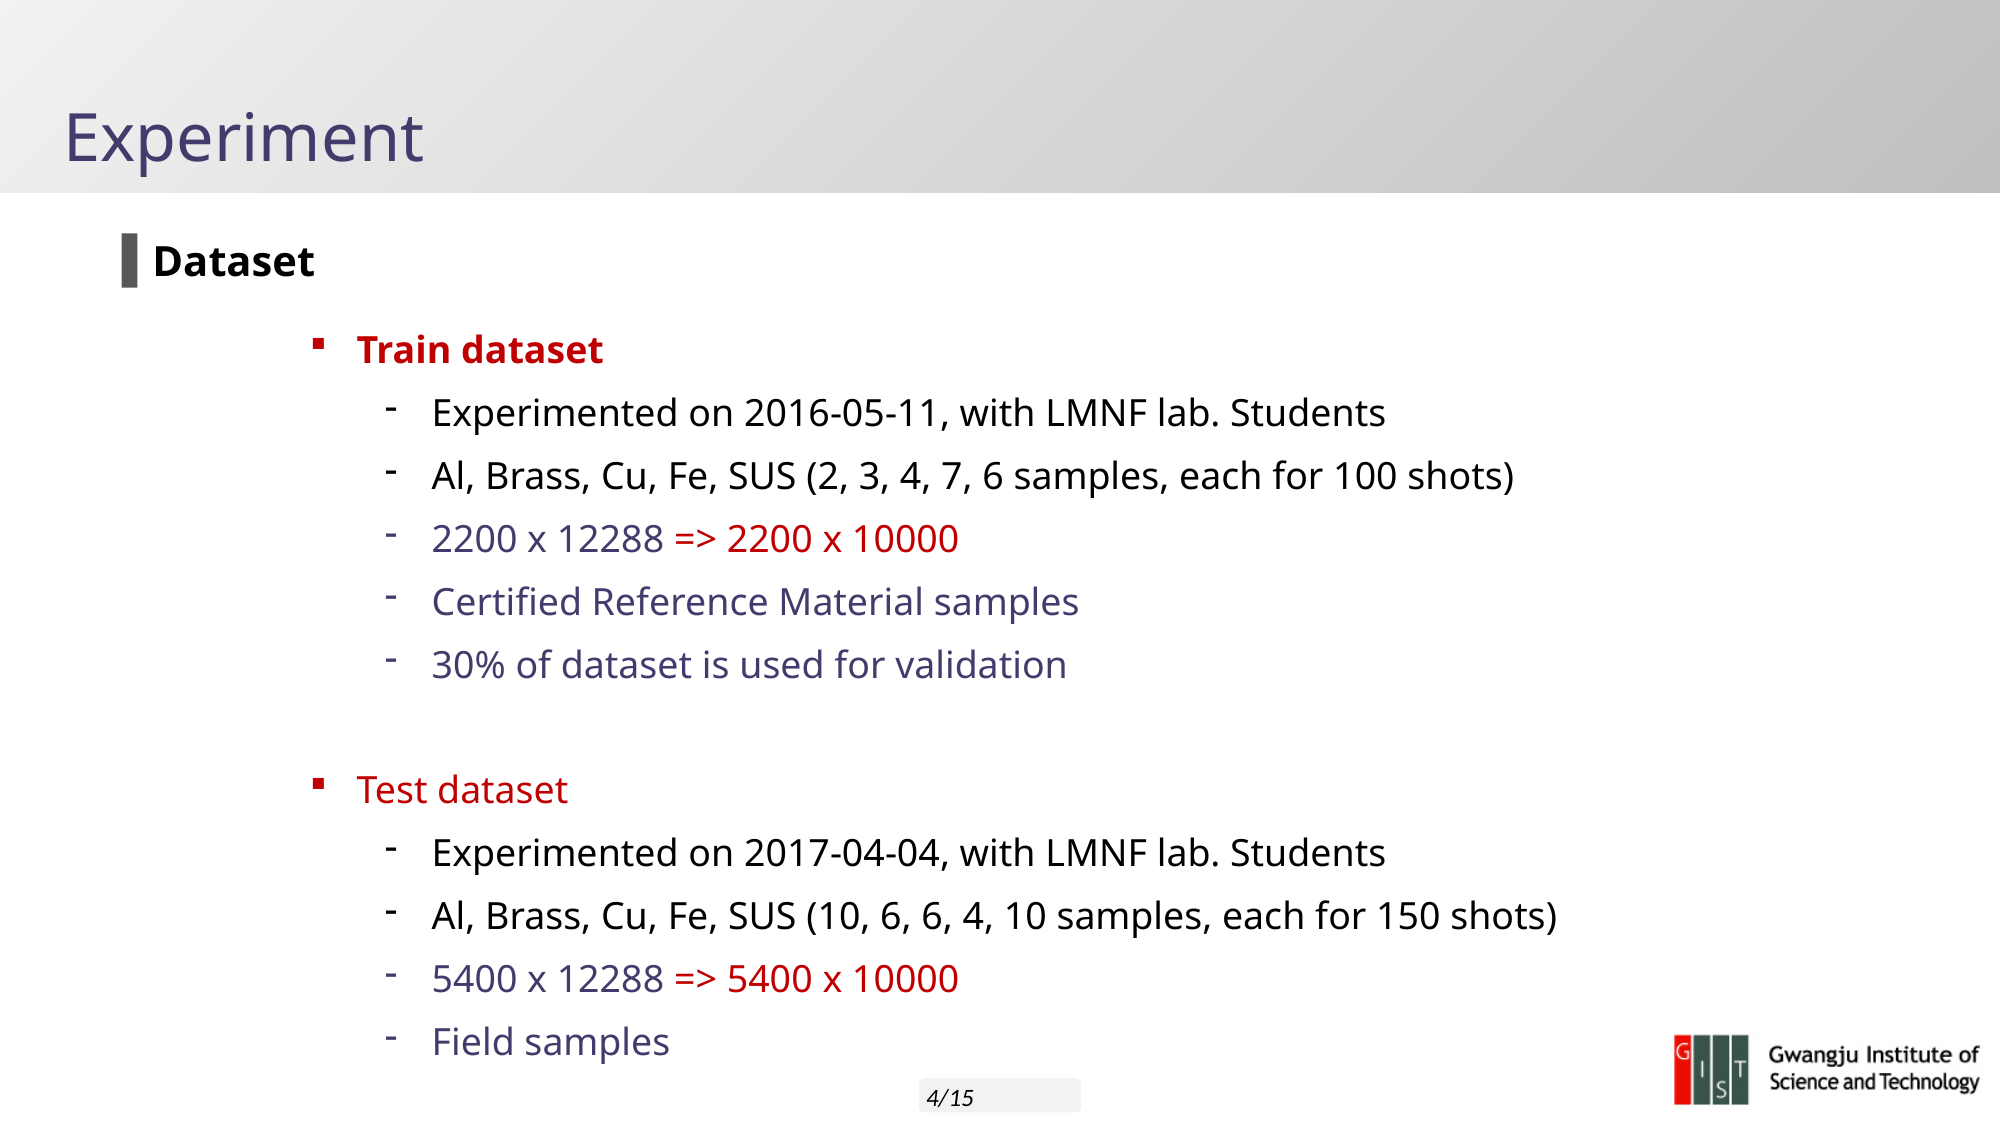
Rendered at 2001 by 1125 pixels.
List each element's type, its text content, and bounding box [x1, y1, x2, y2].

text_box Dataset [137, 227, 1804, 293]
text_box [121, 232, 138, 286]
text_box Train dataset Experimented on 2016-05-11, with LMNF lab. Students Al, Brass, Cu, Fe, SUS (2, 3, 4, 7, 6 samples, each for 100 shots) 2200 x 12288 => 2200 x 10000 Certified Reference Material samples 30% of dataset is used for validation Test dataset Experimented on 2017-04-04, with LMNF lab. Students Al, Brass, Cu, Fe, SUS (10, 6, 6, 4, 10 samples, each for 150 shots) 5400 x 12288 => 5400 x 10000 Field samples [294, 300, 1831, 1071]
title Experiment [48, 76, 1482, 203]
picture [1668, 1028, 1985, 1111]
